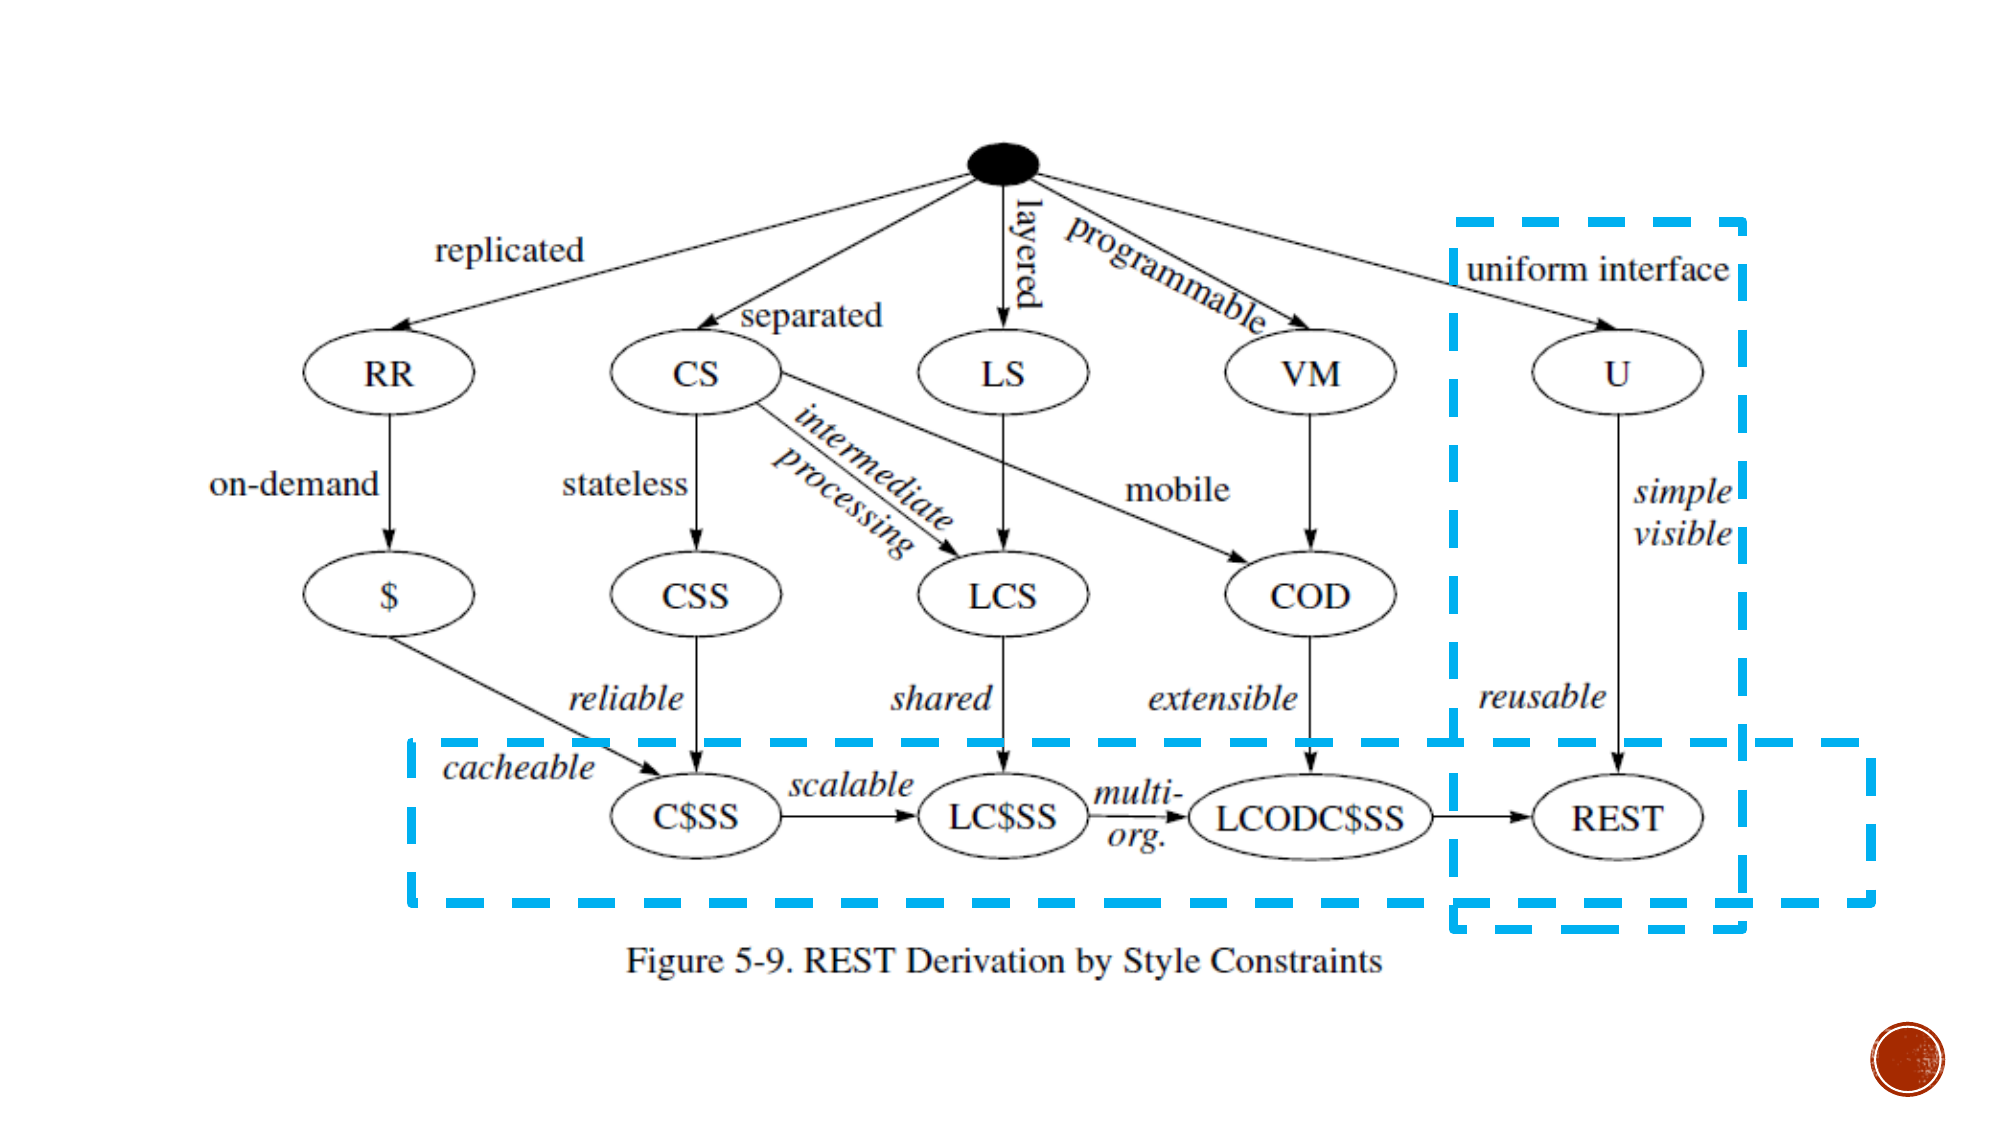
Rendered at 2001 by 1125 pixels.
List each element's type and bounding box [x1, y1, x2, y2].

text_box [1779, 741, 1872, 904]
picture [192, 108, 1774, 1019]
